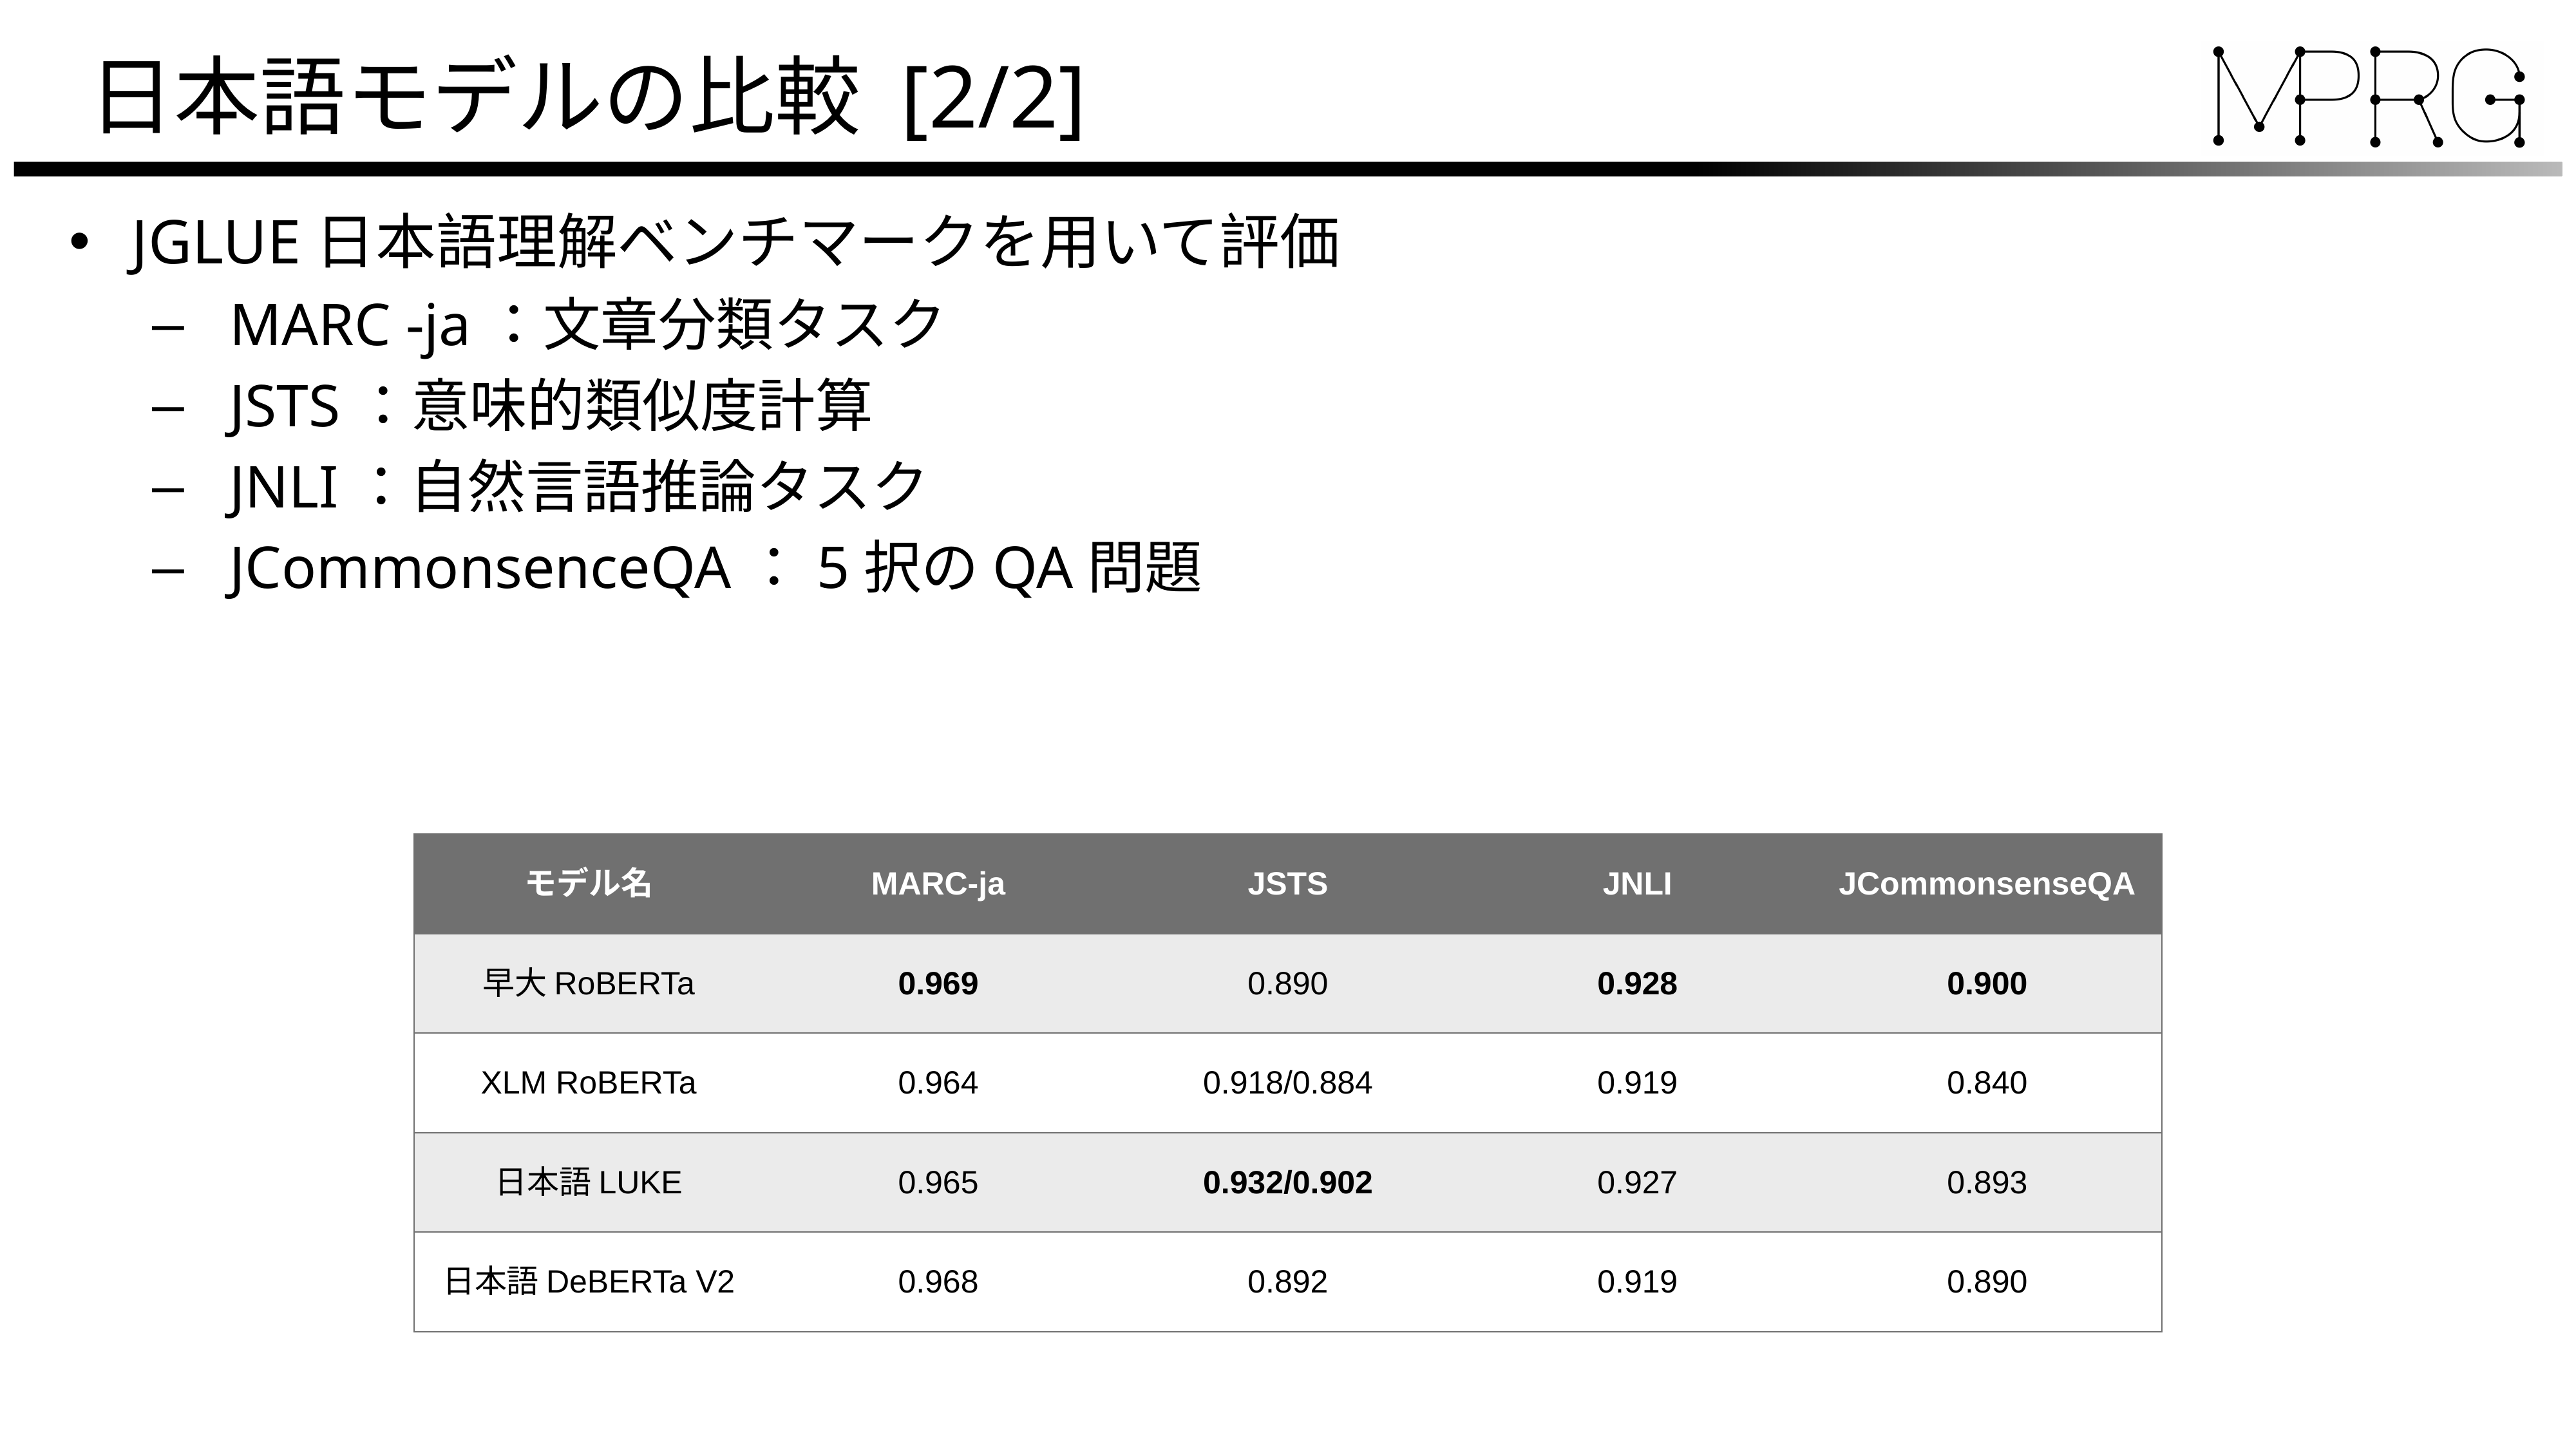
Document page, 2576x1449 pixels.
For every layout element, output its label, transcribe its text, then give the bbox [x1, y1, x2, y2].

title 日本語モデルの比較 [2/2] [84, 14, 2203, 173]
table_cell 日本語LUKE [415, 1133, 764, 1231]
table_cell 0.900 [1812, 934, 2161, 1032]
table_cell 0.918/0.884 [1113, 1034, 1463, 1132]
table_cell 日本語DeBERTa V2 [415, 1233, 764, 1331]
table_header JSTS [1113, 835, 1463, 933]
table_cell 0.890 [1113, 934, 1463, 1032]
table_cell XLM RoBERTa [415, 1034, 764, 1132]
list JGLUE日本語理解ベンチマークを用いて評価 MARC -ja：文章分類タスク JSTS：意味的類似度計算 JNLI：自然言語推論タスク JCommonsenceQA：5択のQA問題 [54, 200, 2569, 1443]
table_cell 0.927 [1463, 1133, 1812, 1231]
table_cell 0.932/0.902 [1113, 1133, 1463, 1231]
table_cell 0.890 [1812, 1233, 2161, 1331]
table_cell 0.969 [764, 934, 1113, 1032]
table_cell 0.928 [1463, 934, 1812, 1032]
picture [2203, 41, 2544, 156]
table_cell 0.965 [764, 1133, 1113, 1231]
table_header モデル名 [415, 835, 764, 933]
table_header MARC-ja [764, 835, 1113, 933]
table_cell 0.968 [764, 1233, 1113, 1331]
table_header JCommonsenseQA [1812, 835, 2161, 933]
table_cell 早大RoBERTa [415, 934, 764, 1032]
table_cell 0.840 [1812, 1034, 2161, 1132]
table_cell 0.892 [1113, 1233, 1463, 1331]
table_cell 0.893 [1812, 1133, 2161, 1231]
table_header JNLI [1463, 835, 1812, 933]
table_cell 0.919 [1463, 1233, 1812, 1331]
table_cell 0.964 [764, 1034, 1113, 1132]
table_cell 0.919 [1463, 1034, 1812, 1132]
